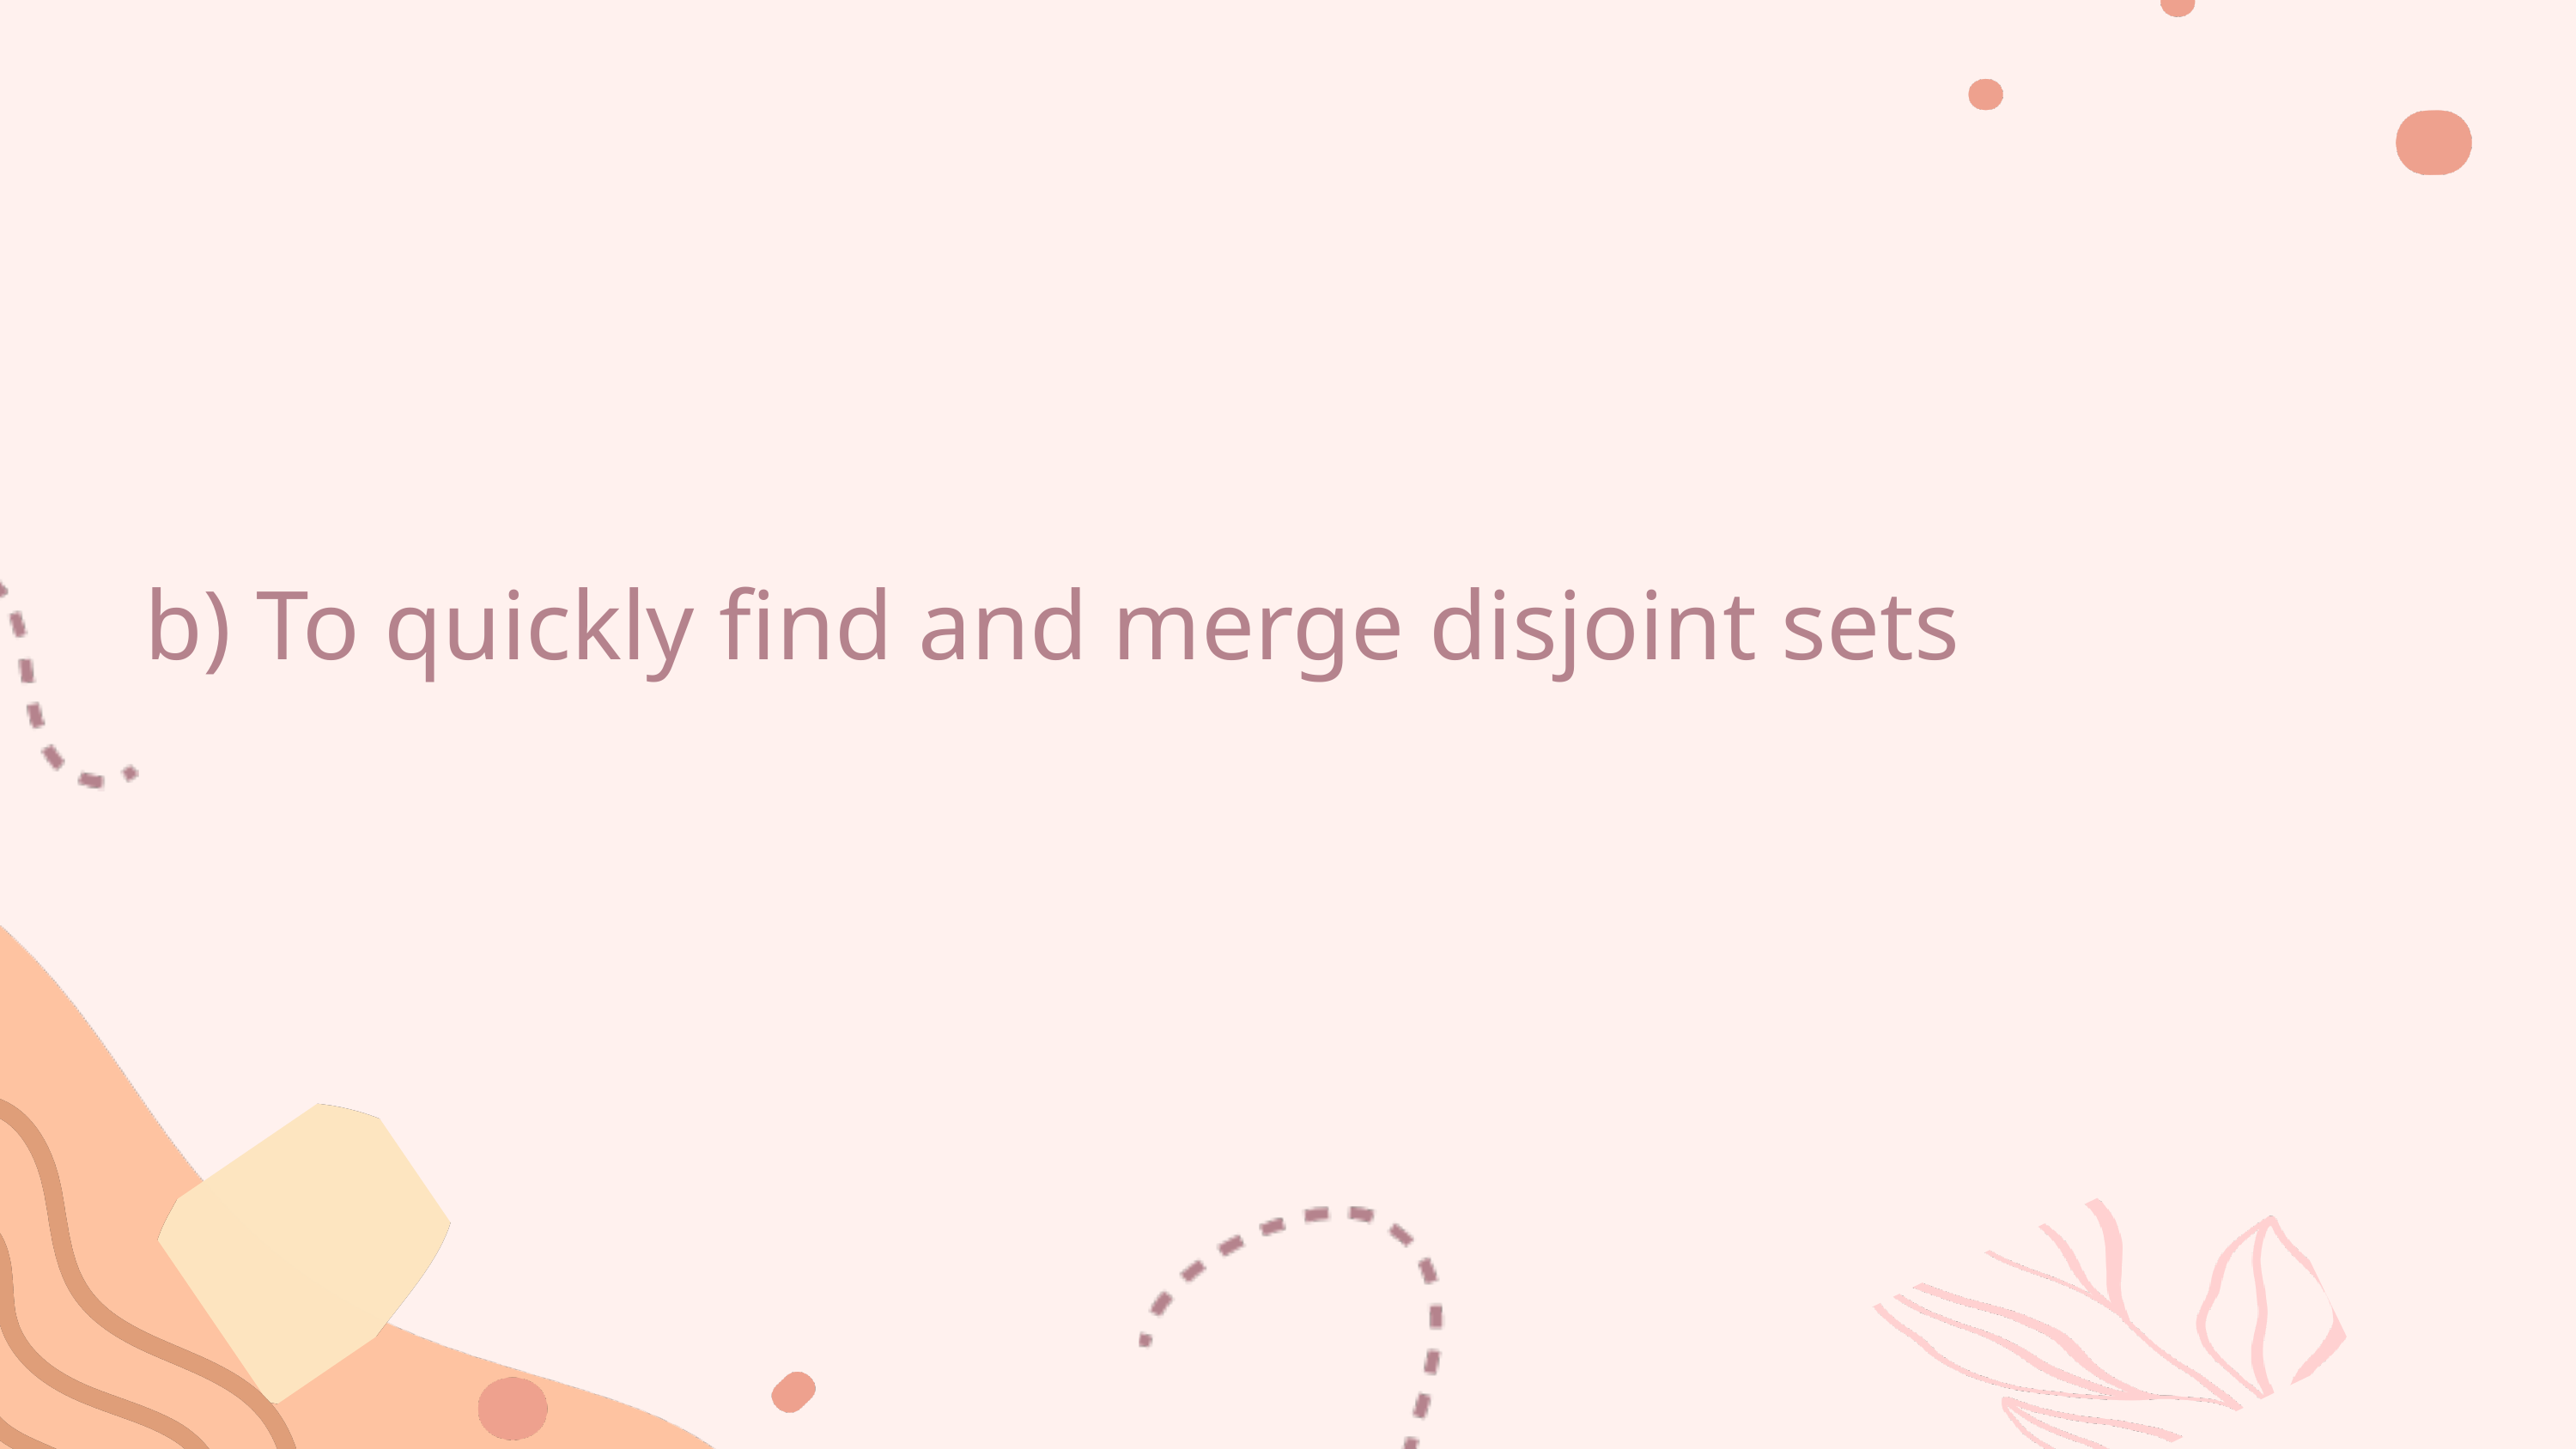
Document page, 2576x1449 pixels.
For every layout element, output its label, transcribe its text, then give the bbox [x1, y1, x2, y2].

text_box b) To quickly find and merge disjoint sets [144, 584, 2576, 680]
text_box [0, 1361, 896, 1449]
text_box [0, 1095, 306, 1361]
text_box [1139, 1205, 1957, 1449]
text_box [1957, 1126, 2355, 1449]
text_box [306, 1079, 481, 1361]
text_box [0, 211, 139, 791]
text_box [0, 731, 722, 1361]
text_box [1967, 0, 2576, 176]
